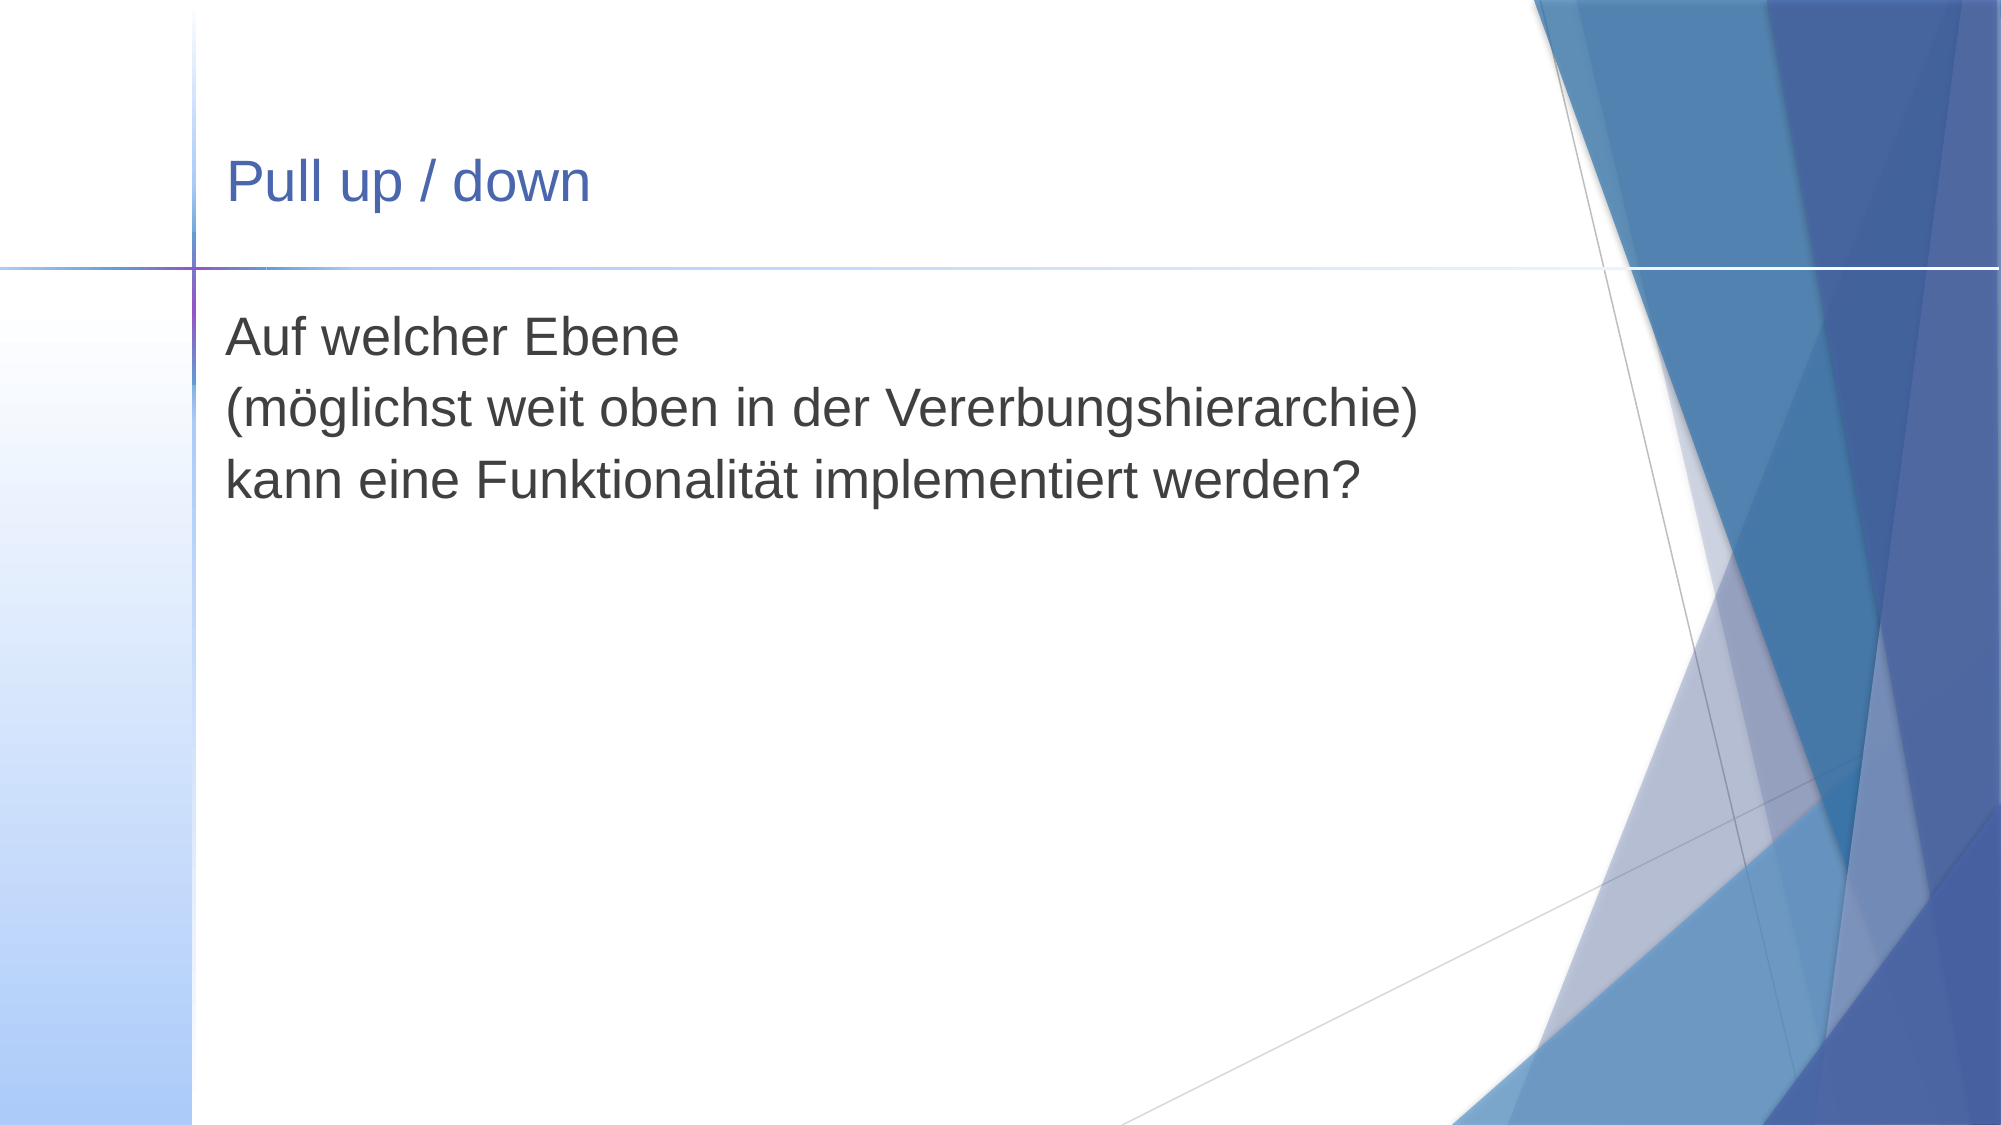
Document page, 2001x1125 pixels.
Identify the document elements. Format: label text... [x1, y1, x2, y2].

title Pull up / down [211, 135, 1600, 287]
list Auf welcher Ebene (möglichst weit oben in der Vererbungshierarchie) kann eine Funktionalität implementiert werden? [210, 287, 2000, 1030]
